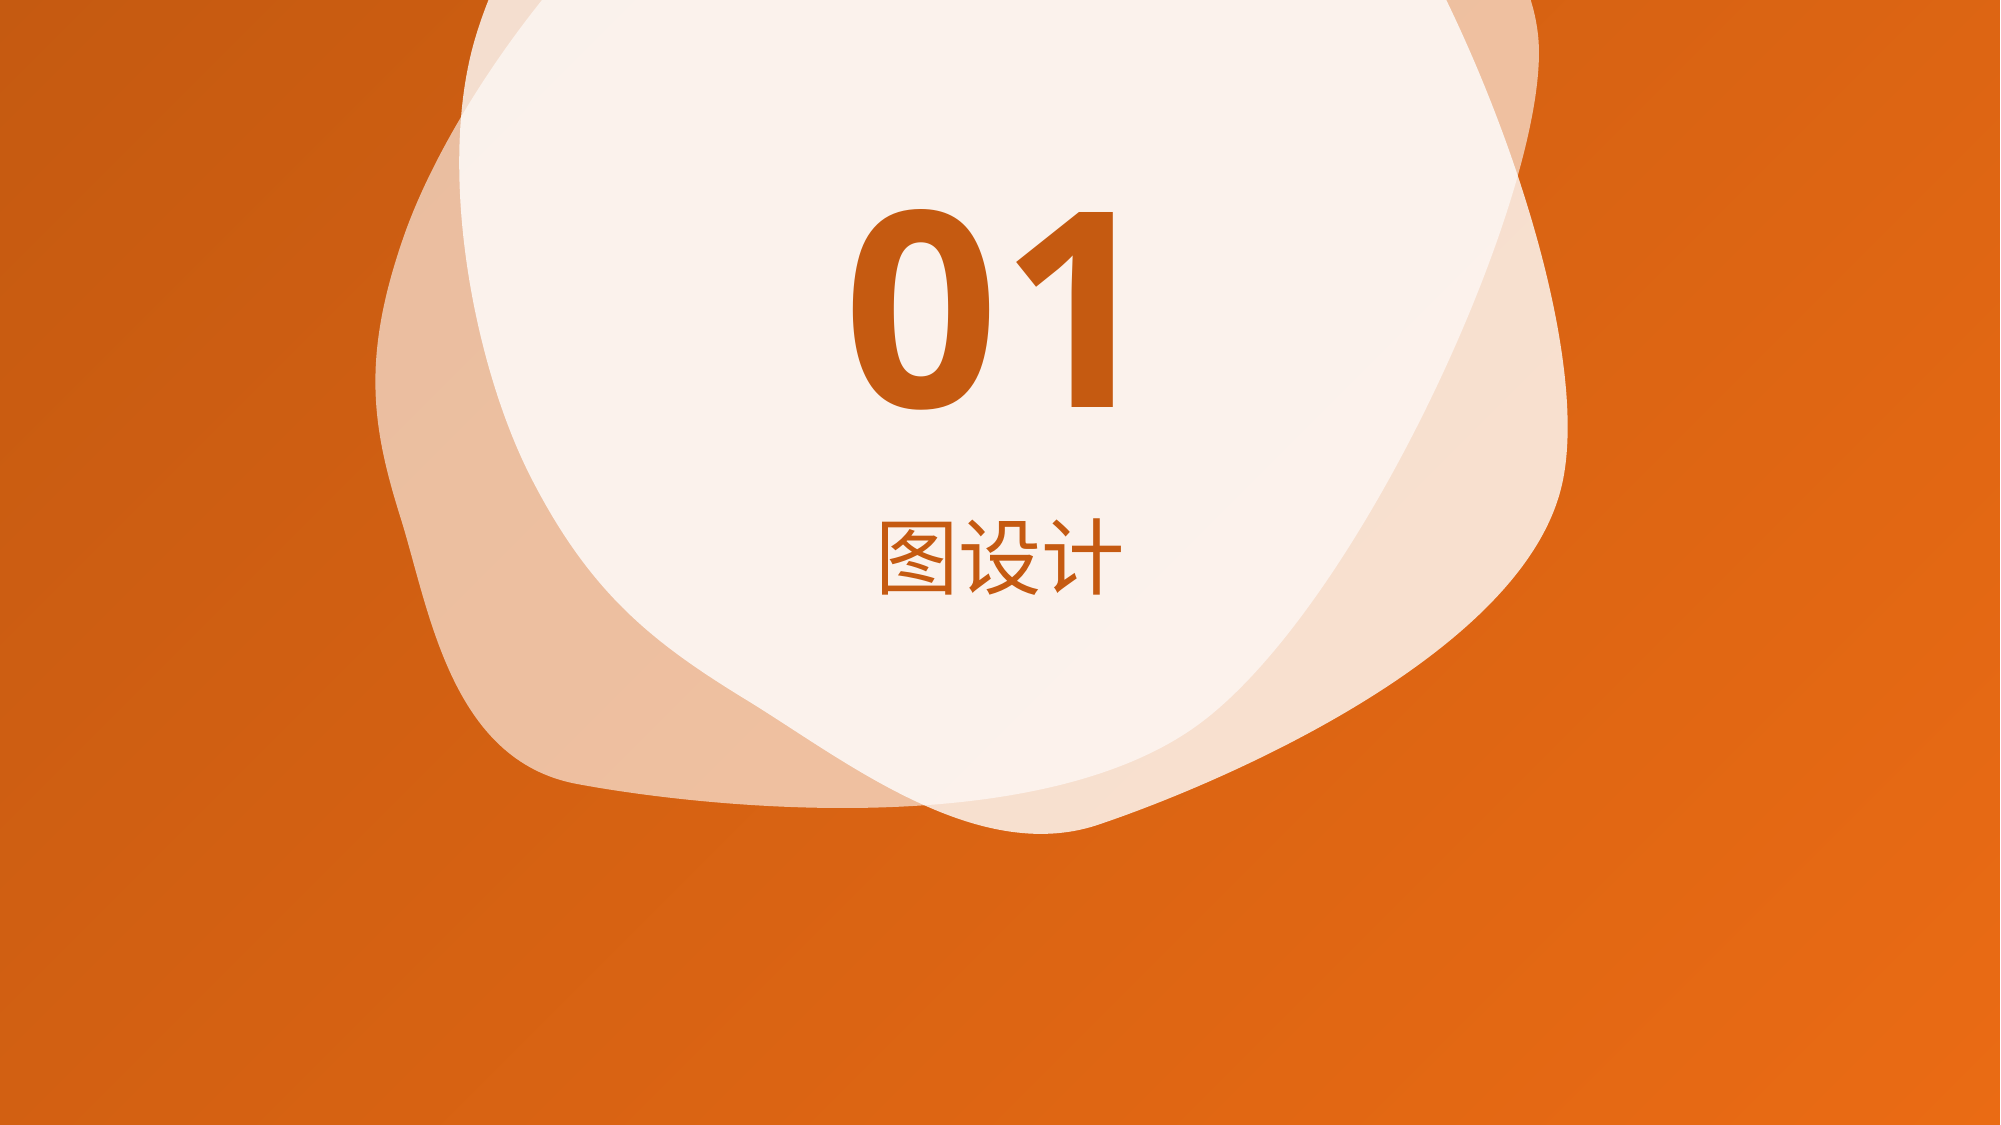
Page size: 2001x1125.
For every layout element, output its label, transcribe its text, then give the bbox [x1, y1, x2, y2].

list 01 [761, 108, 1239, 497]
list 图设计 [610, 497, 1389, 633]
